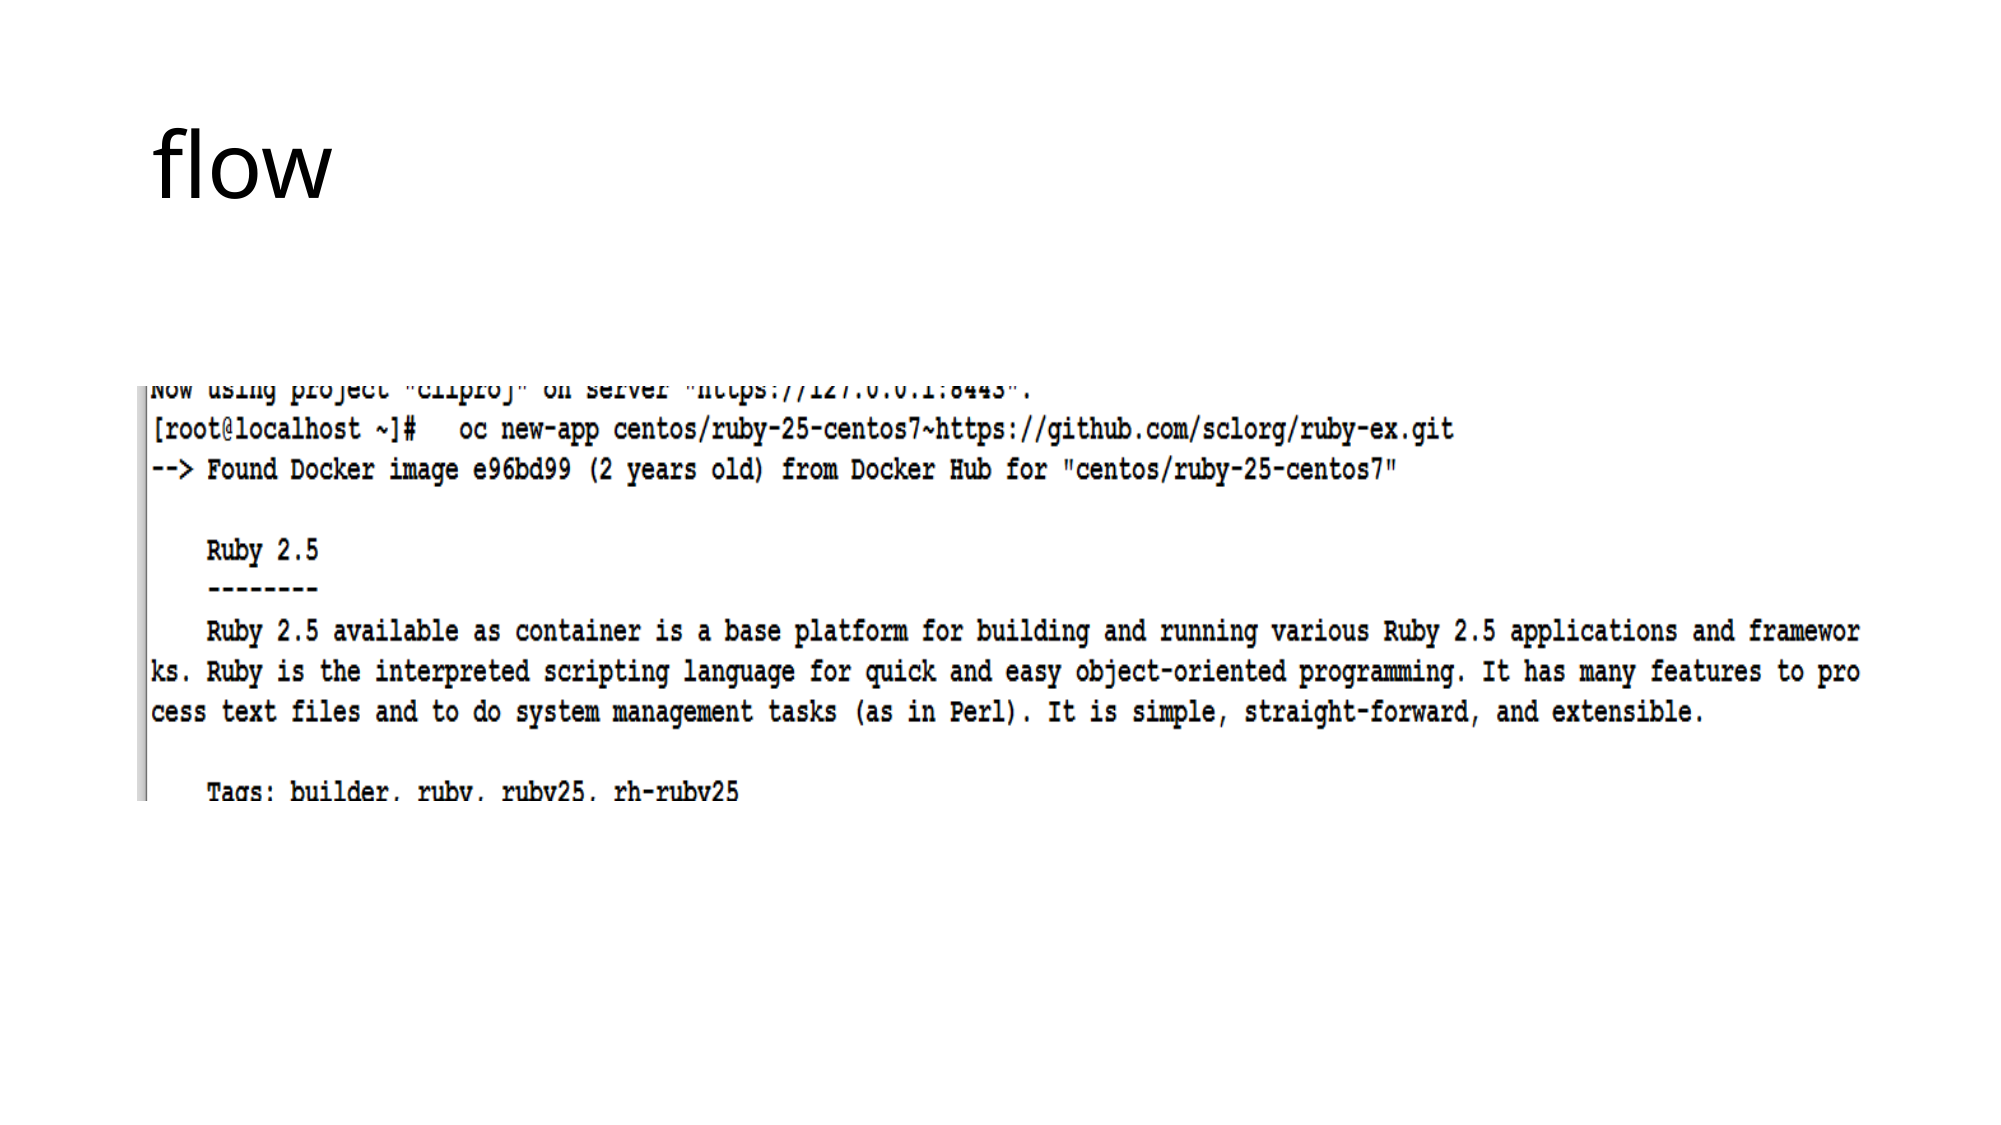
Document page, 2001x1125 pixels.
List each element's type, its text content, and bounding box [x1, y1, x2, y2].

title flow [137, 59, 1863, 278]
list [137, 386, 1863, 801]
